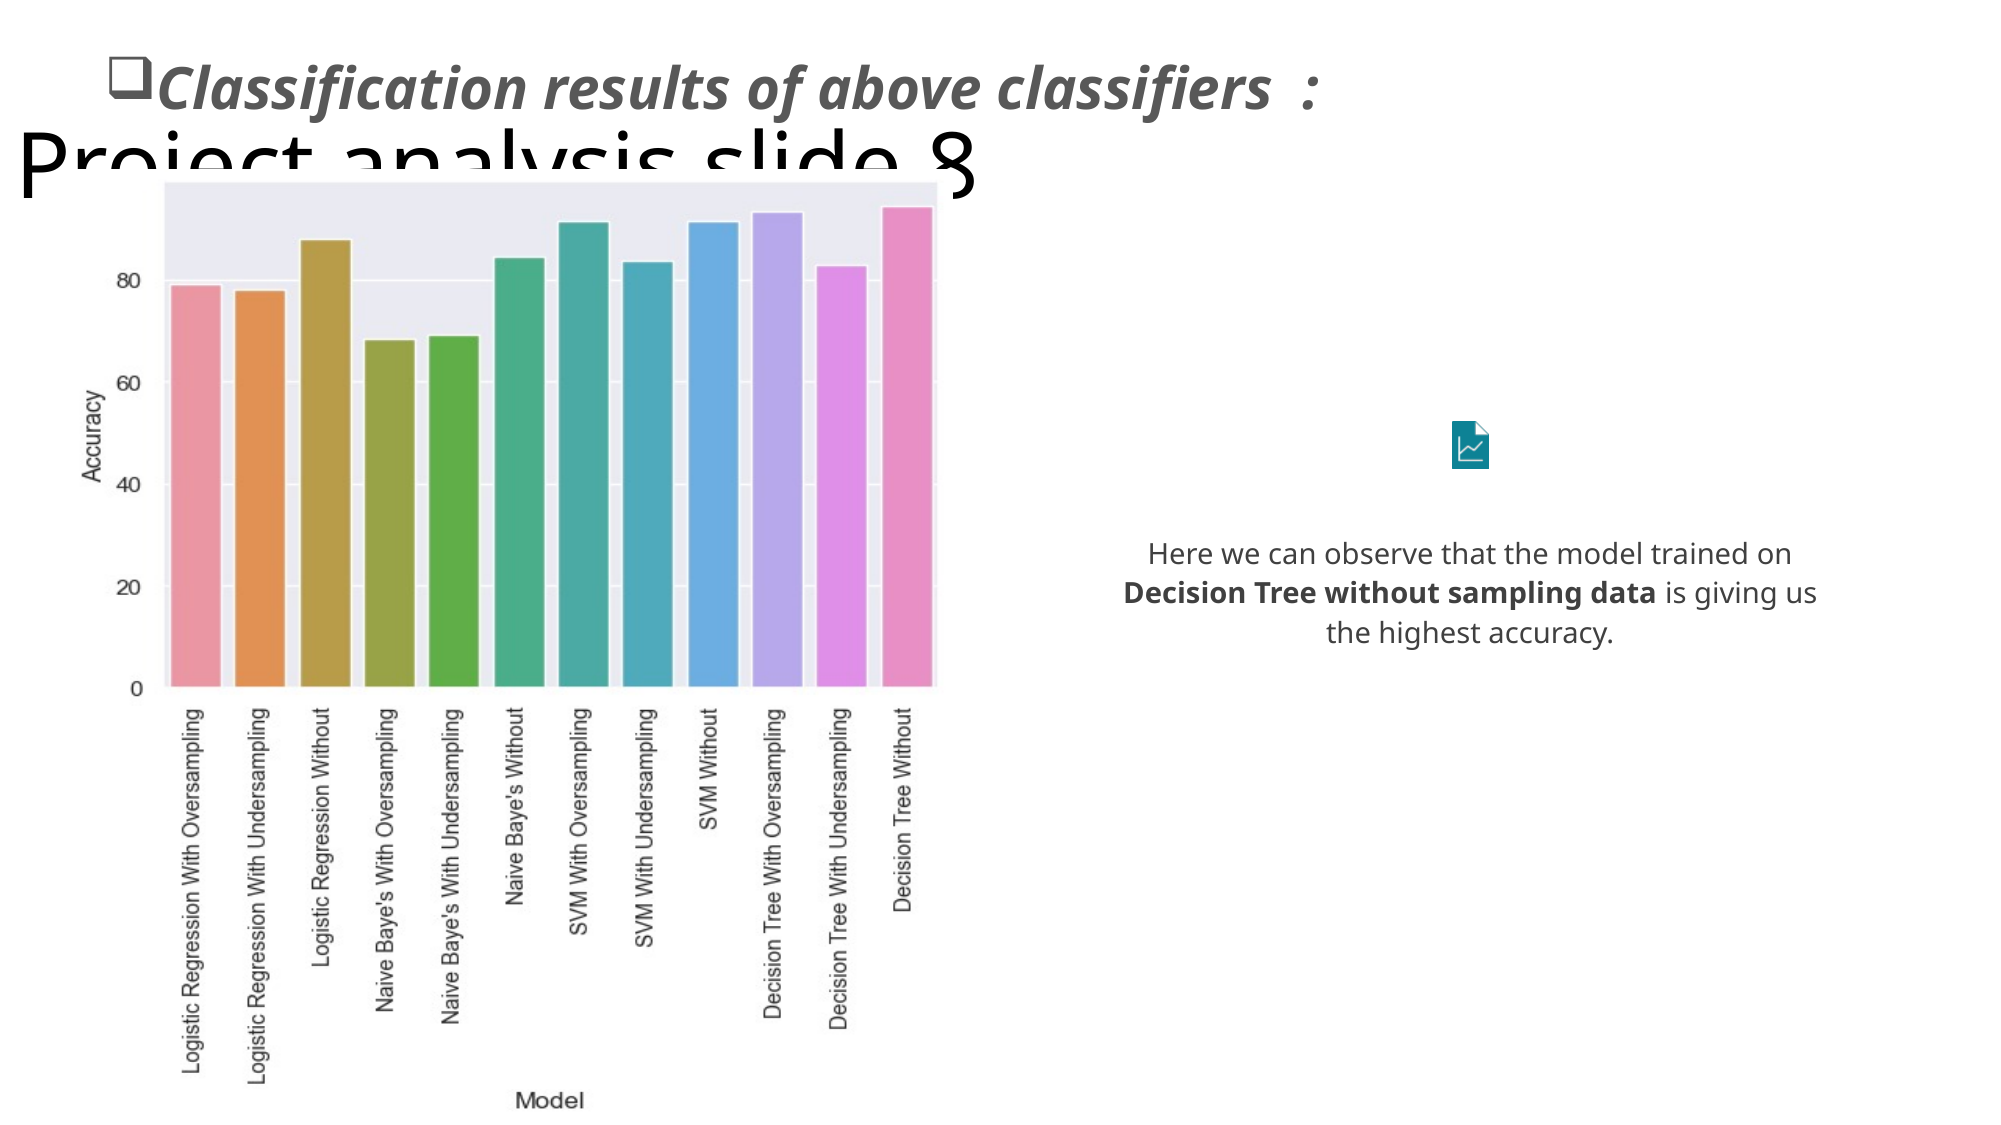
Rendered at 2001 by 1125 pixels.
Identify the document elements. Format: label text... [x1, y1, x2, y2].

text_box Classification results of above classifiers : [89, 43, 1851, 129]
title Project analysis slide 8 [0, 59, 1725, 278]
text_box [37, 31, 1963, 140]
picture [68, 169, 953, 1125]
picture [1452, 421, 1489, 469]
text_box Here we can observe that the model trained on Decision Tree without sampling data is giving us the highest accuracy. [1120, 530, 1821, 650]
